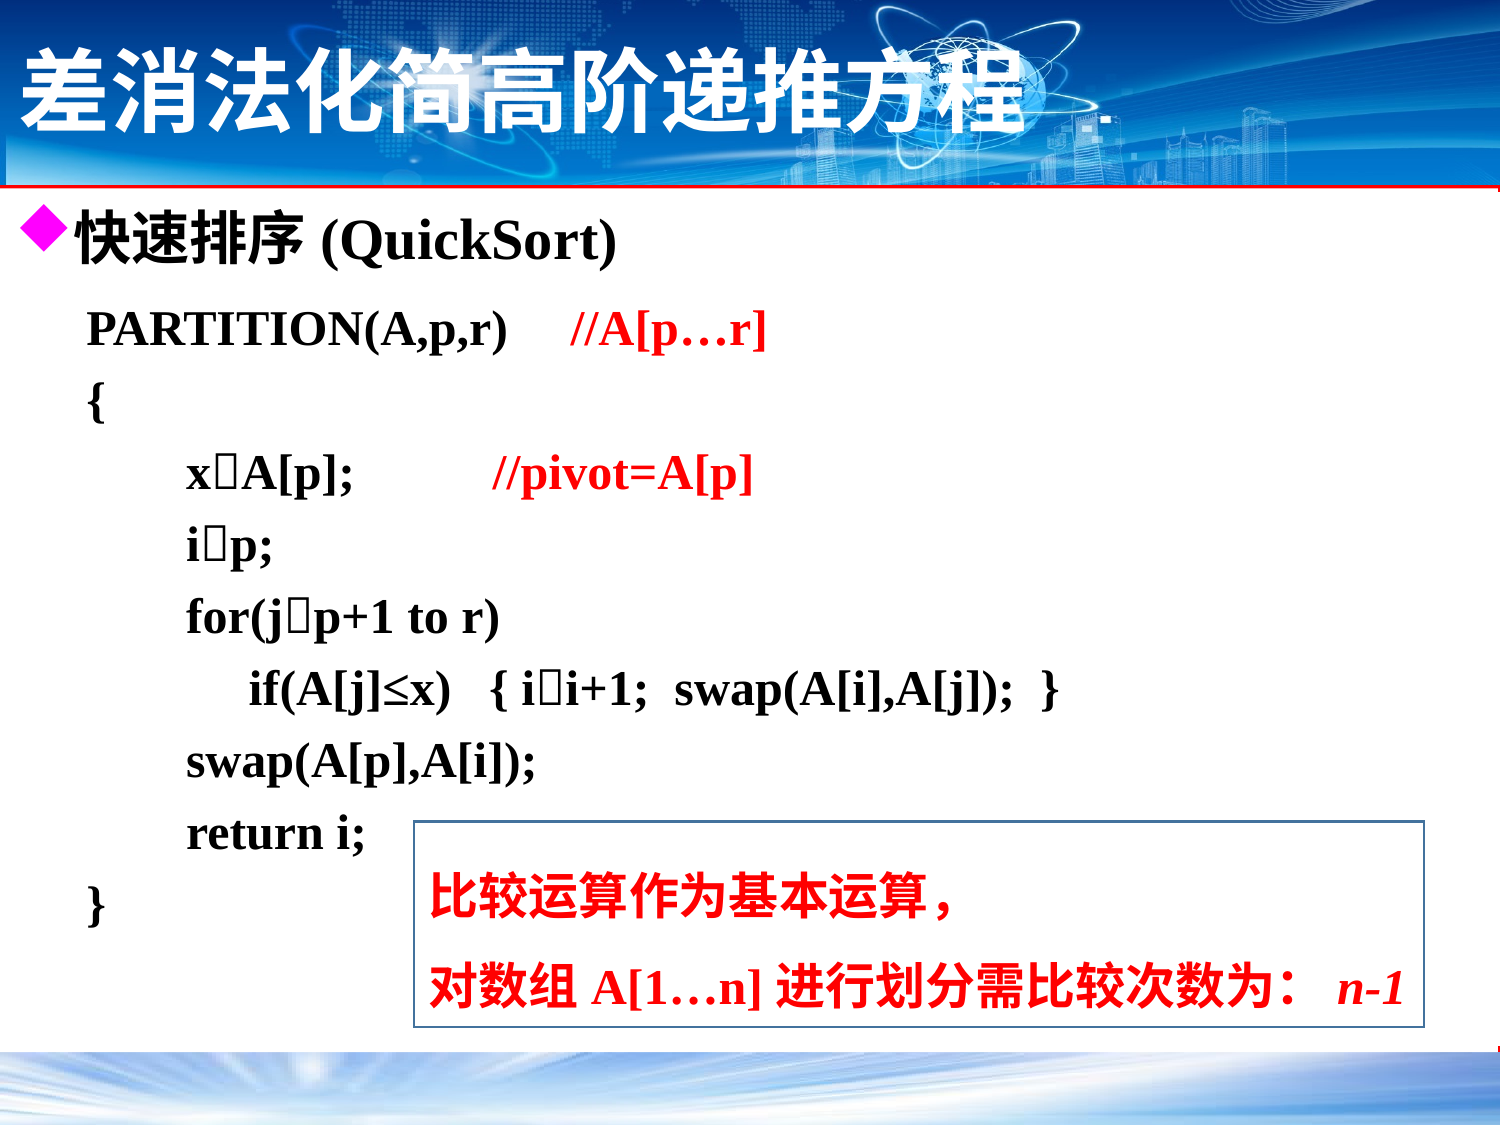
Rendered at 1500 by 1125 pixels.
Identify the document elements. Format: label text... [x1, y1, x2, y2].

title 差消法化简高阶递推方程 [3, 2, 1500, 189]
picture [0, 1052, 1500, 1125]
picture [0, 0, 1500, 185]
list 快速排序(QuickSort) PARTITION(A,p,r) //A[p…r] { xA[p]; //pivot=A[p] ip; for(jp+1 to r) if(A[j]≤x) { ii+1; swap(A[i],A[j]); } swap(A[p],A[i]); return i; } [0, 188, 1498, 1053]
text_box 比较运算作为基本运算， 对数组A[1…n]进行划分需比较次数为：n-1 [413, 820, 1425, 1028]
